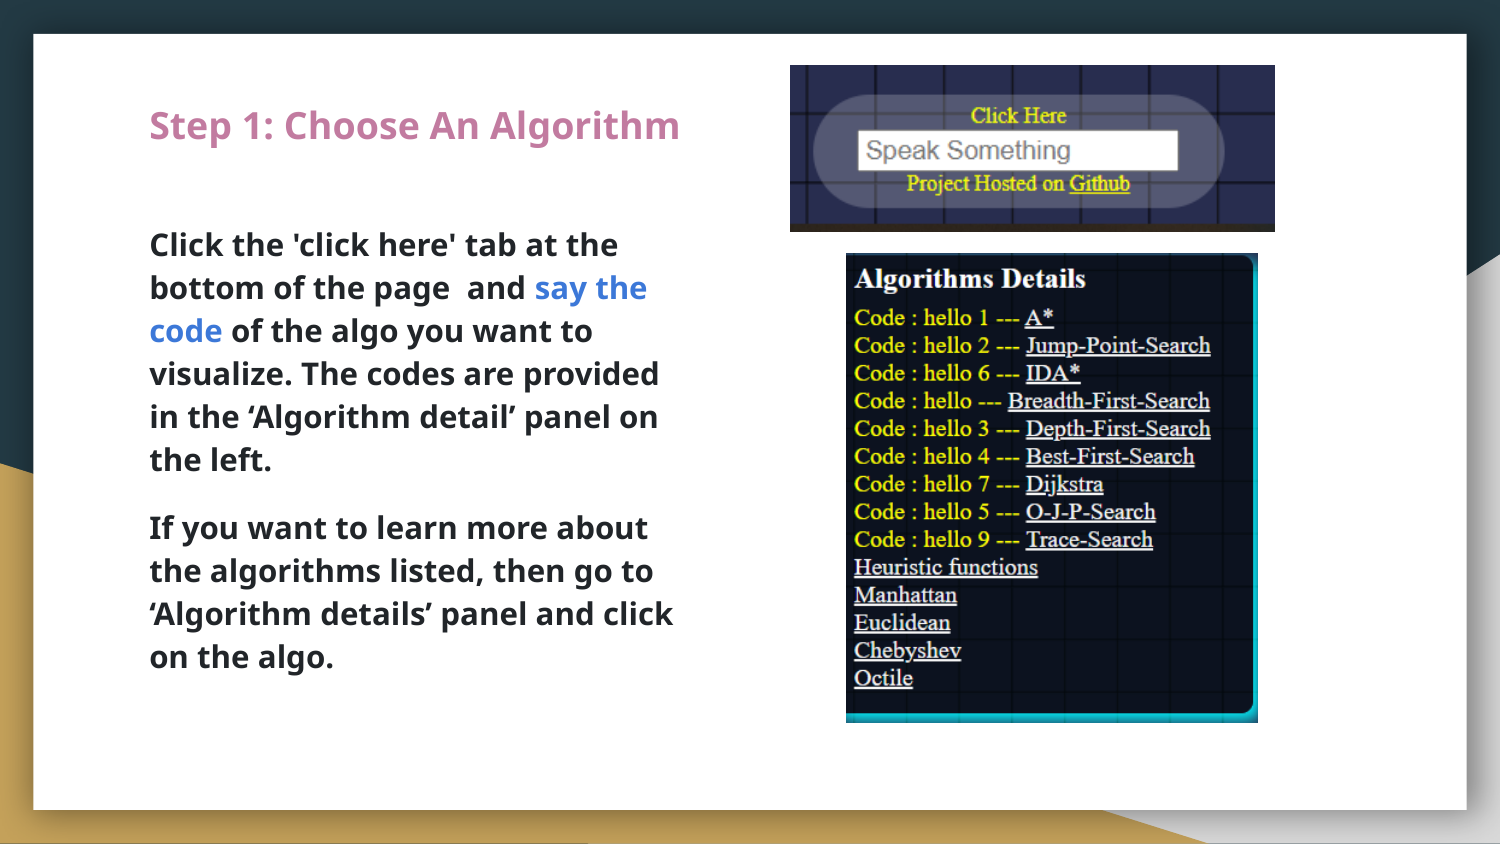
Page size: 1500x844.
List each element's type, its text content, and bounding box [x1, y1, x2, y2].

picture [790, 65, 1275, 232]
title Step 1: Choose An Algorithm Click the 'click here' tab at the bottom of the page and say the code of the algo you want to visualize. The codes are provided in the ‘Algorithm detail’ panel on the left. If you want to learn more about the algorithms listed, then go to ‘Algorithm details’ panel and click on the algo. [134, 78, 706, 731]
picture [846, 253, 1259, 723]
